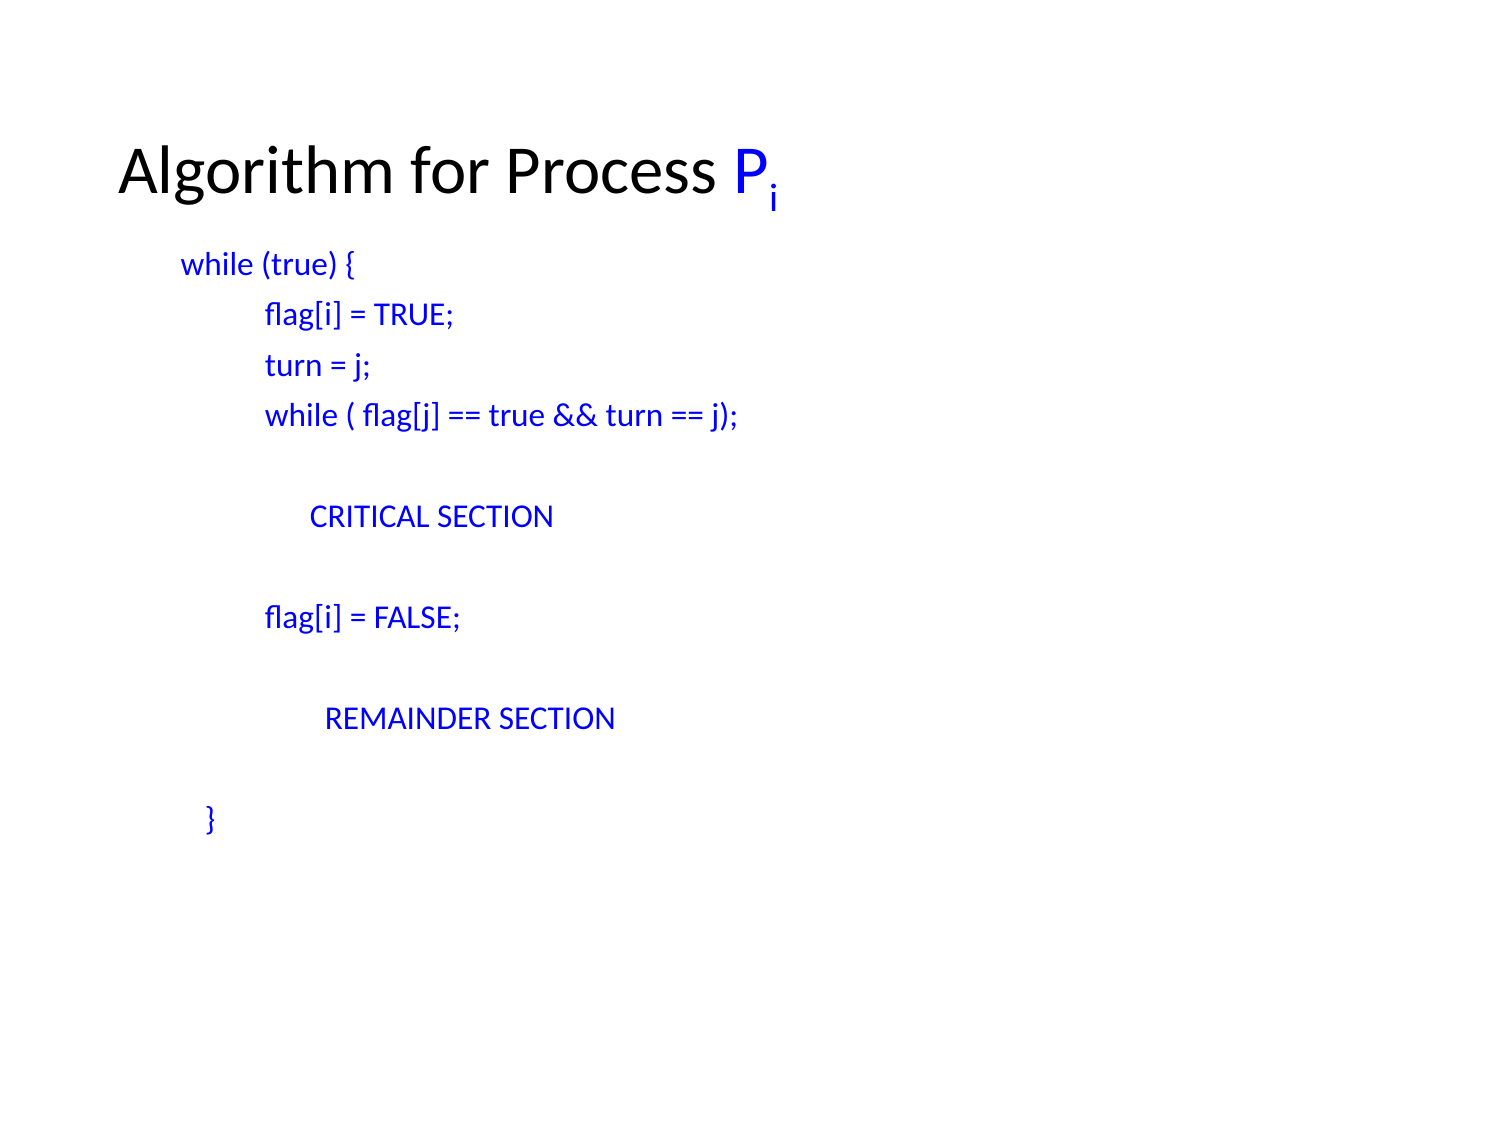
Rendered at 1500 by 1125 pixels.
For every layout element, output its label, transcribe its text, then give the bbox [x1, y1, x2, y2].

list while (true) { flag[i] = TRUE; turn = j; while ( flag[j] == true && turn == j); CRITICAL SECTION flag[i] = FALSE; REMAINDER SECTION } [137, 239, 1397, 994]
title Algorithm for Process Pi [103, 59, 1397, 278]
